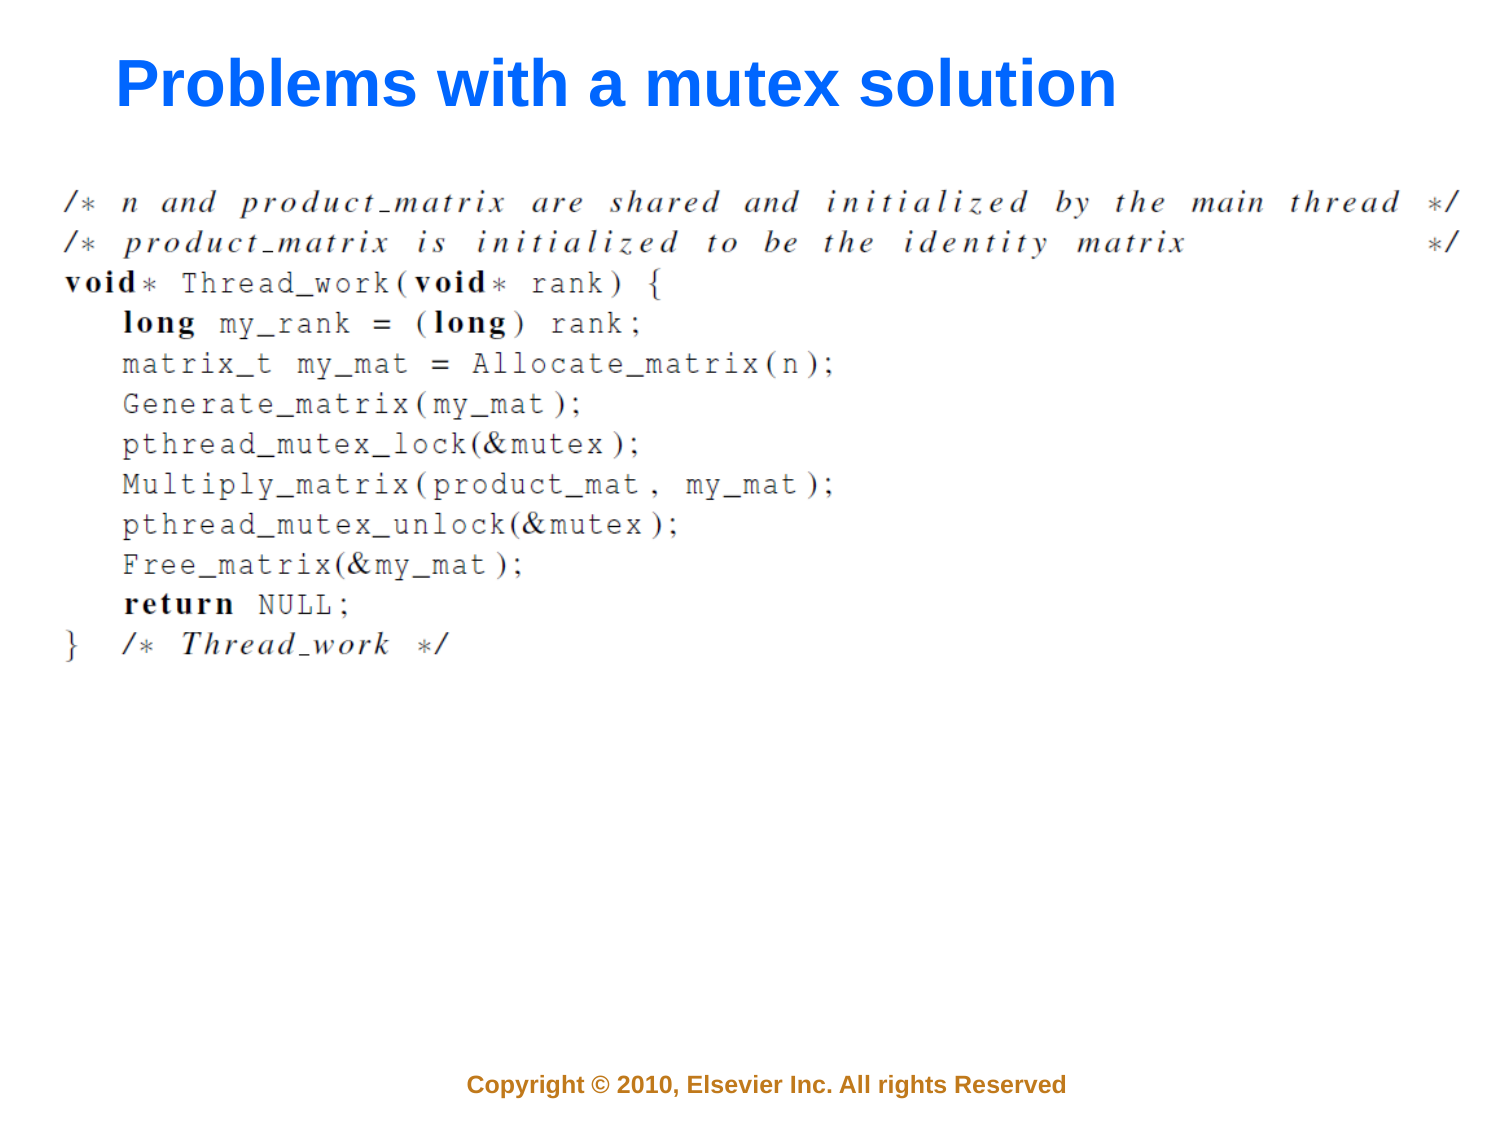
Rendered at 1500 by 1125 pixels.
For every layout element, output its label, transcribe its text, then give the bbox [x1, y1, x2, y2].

text_box Copyright © 2010, Elsevier Inc. All rights Reserved [171, 1046, 1364, 1106]
picture [52, 172, 1469, 680]
title Problems with a mutex solution [100, 0, 1459, 127]
